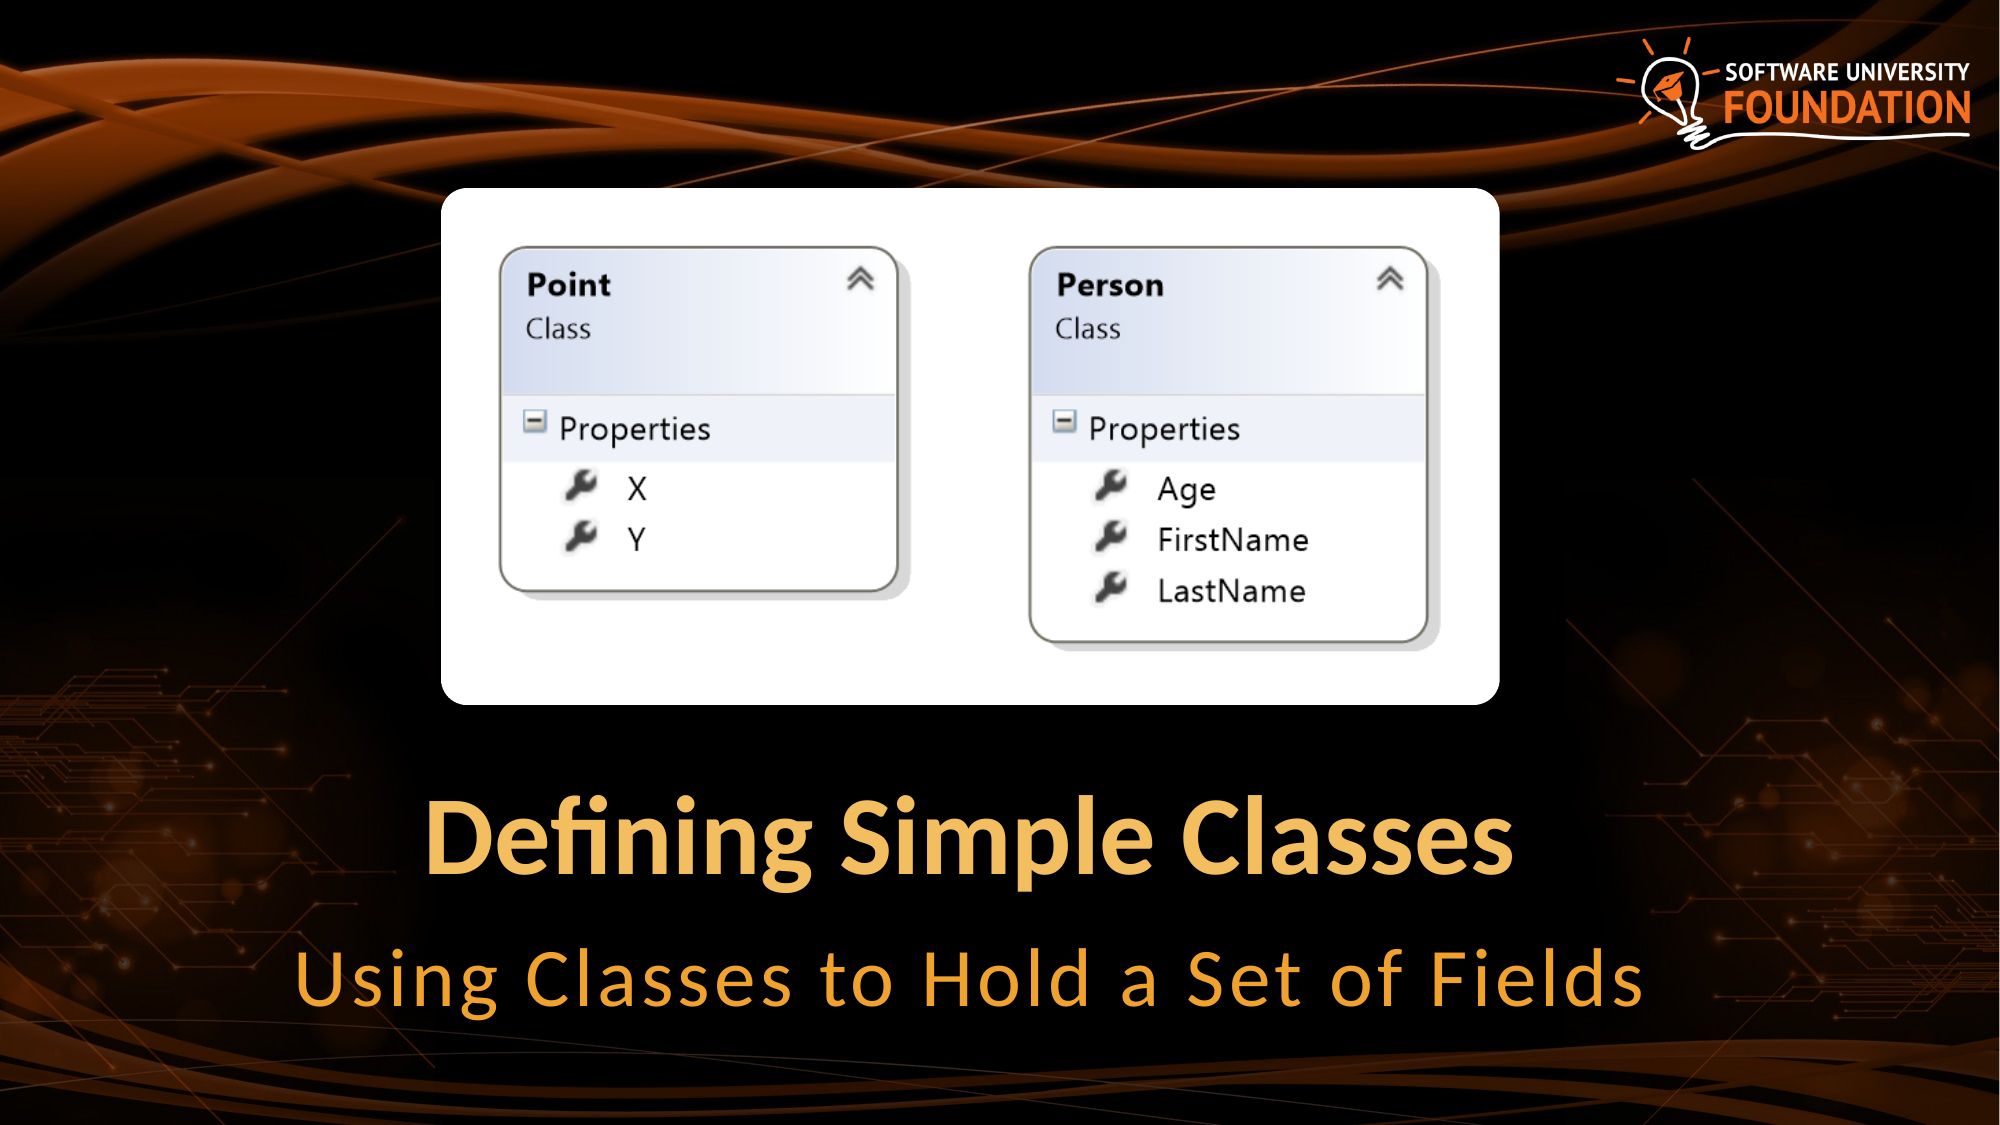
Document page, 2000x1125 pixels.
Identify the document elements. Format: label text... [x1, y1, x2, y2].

title Defining Simple Classes [237, 775, 1704, 903]
picture [0, 0, 2000, 1125]
list Using Classes to Hold a Set of Fields [237, 912, 1704, 1025]
